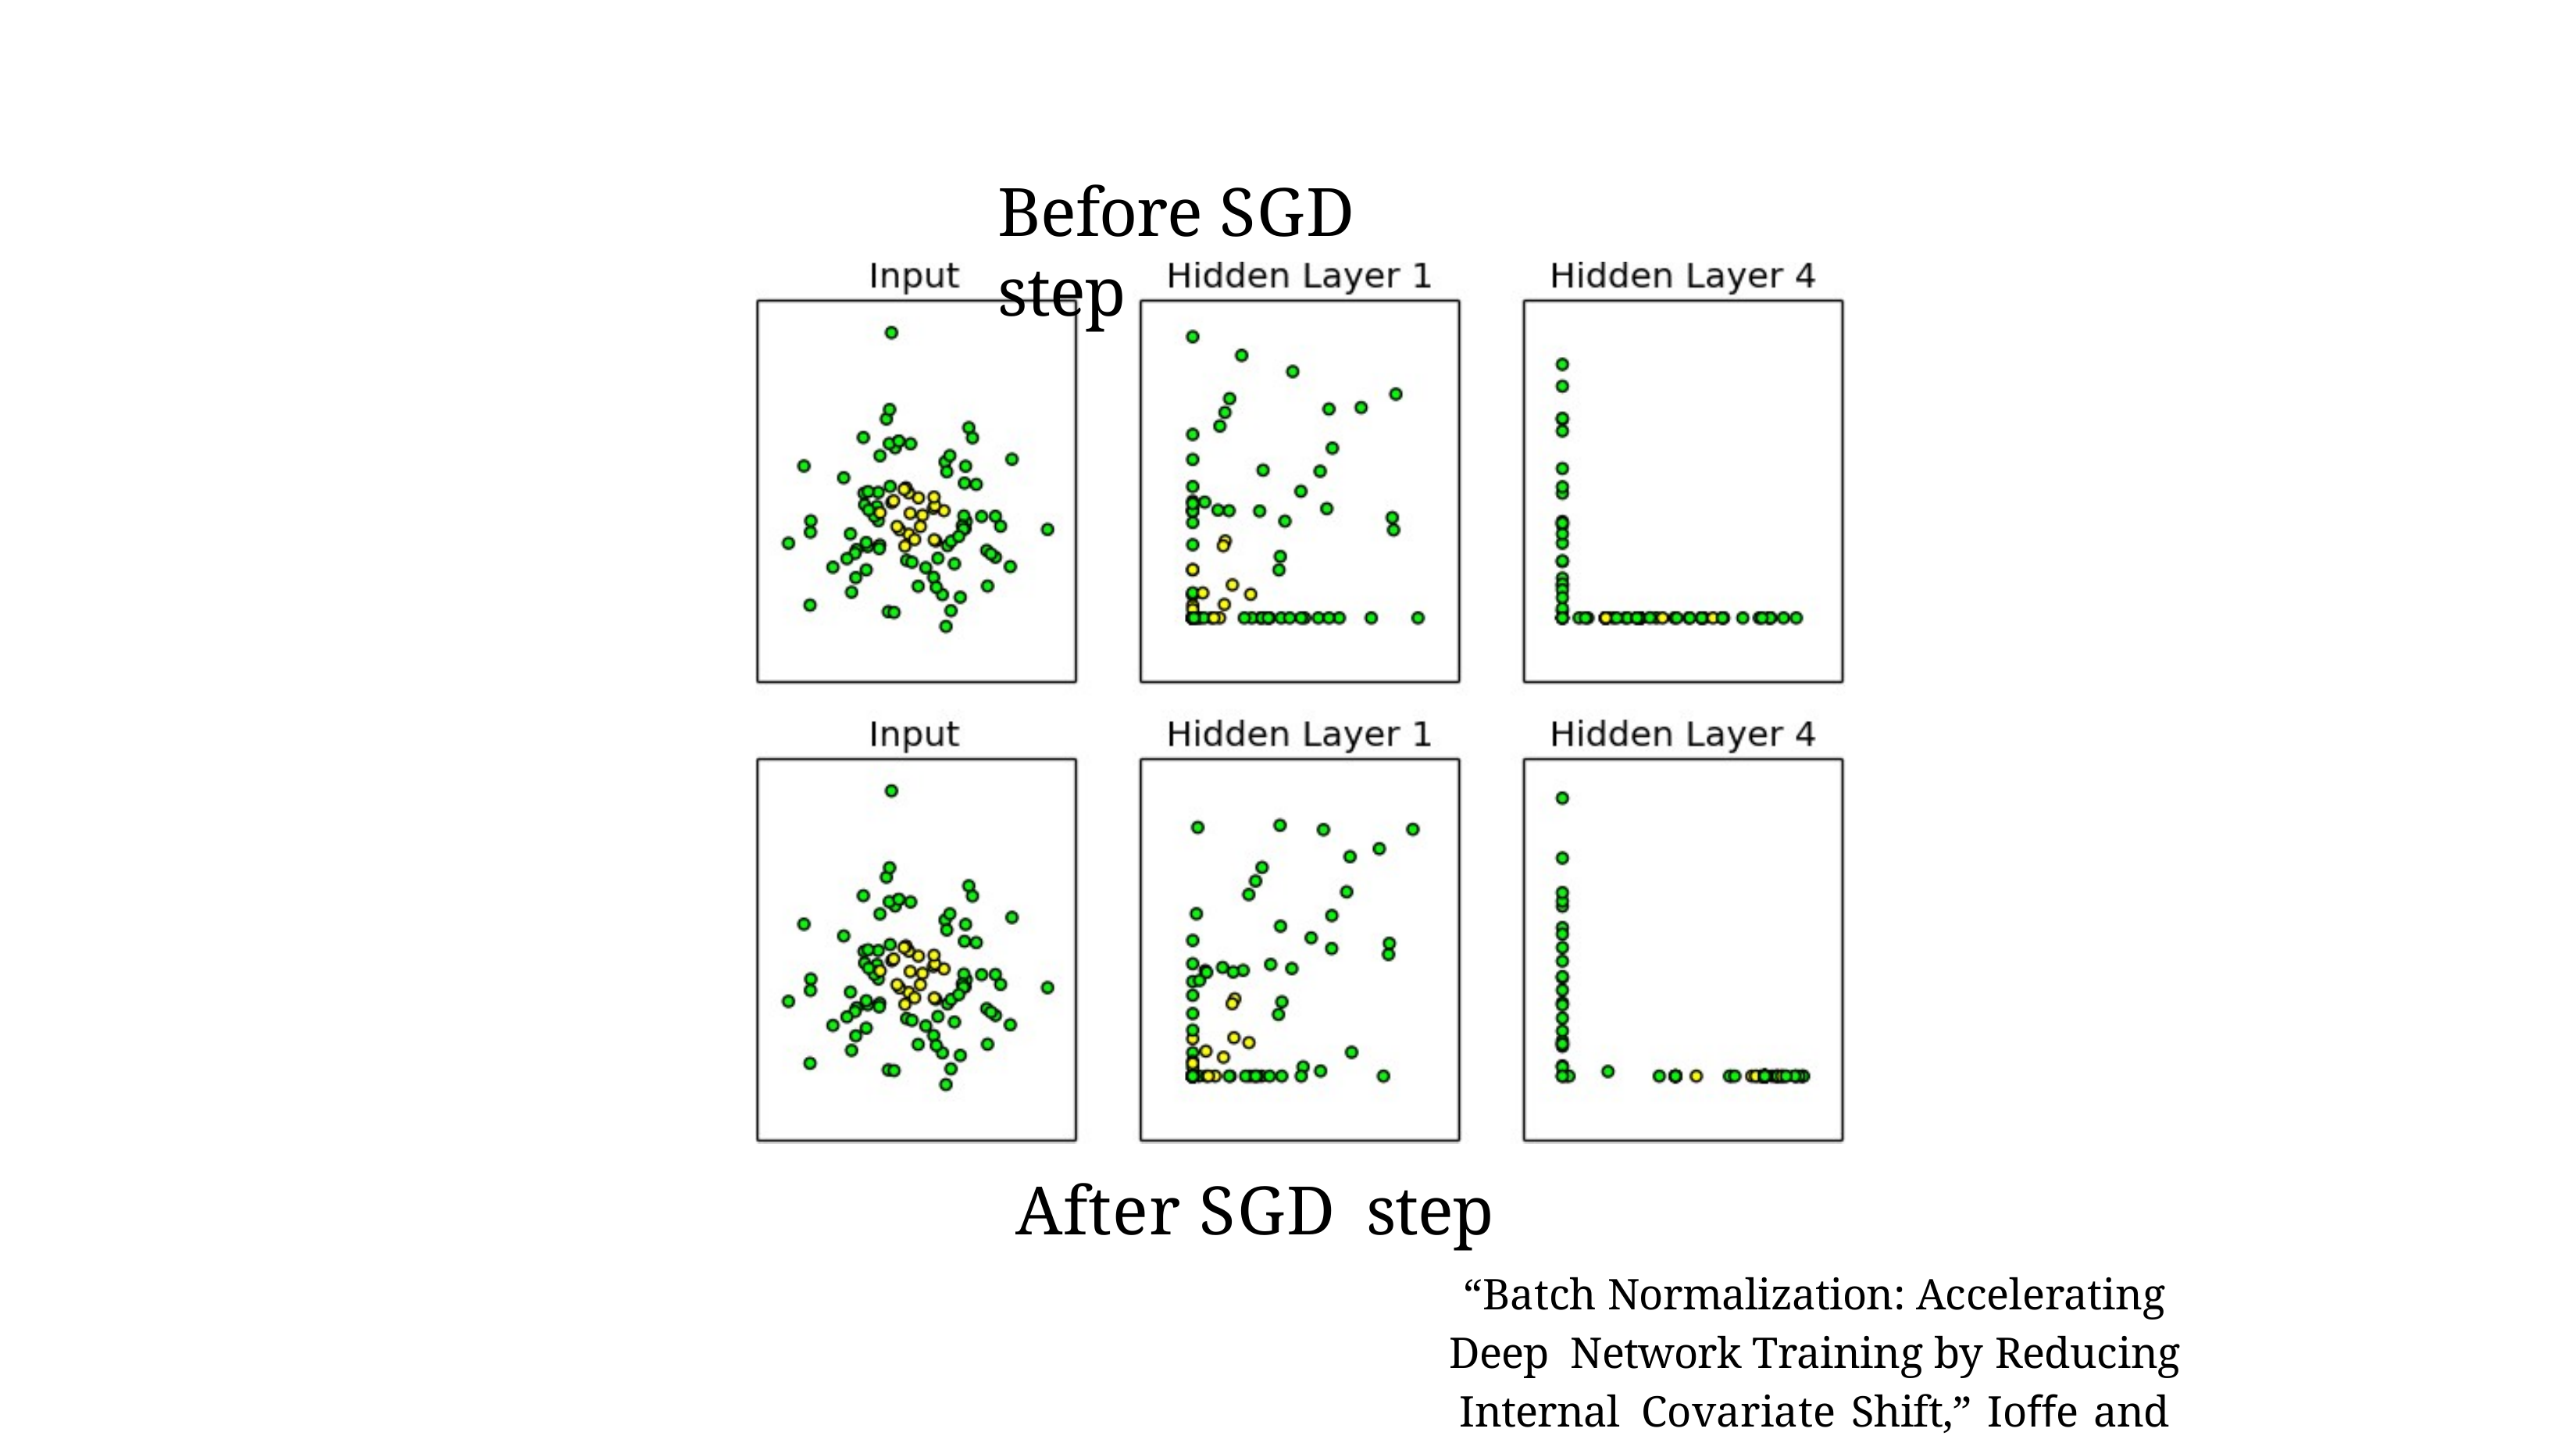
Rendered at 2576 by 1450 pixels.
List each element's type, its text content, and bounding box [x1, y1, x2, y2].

text_box After SGD step “Batch Normalization: Accelerating Deep Network Training by Reducing Internal Covariate Shift,” Ioﬀe and Szegedy 2015 [1014, 1136, 2202, 1450]
text_box [755, 262, 1846, 1145]
title Before SGD step [996, 167, 1493, 412]
